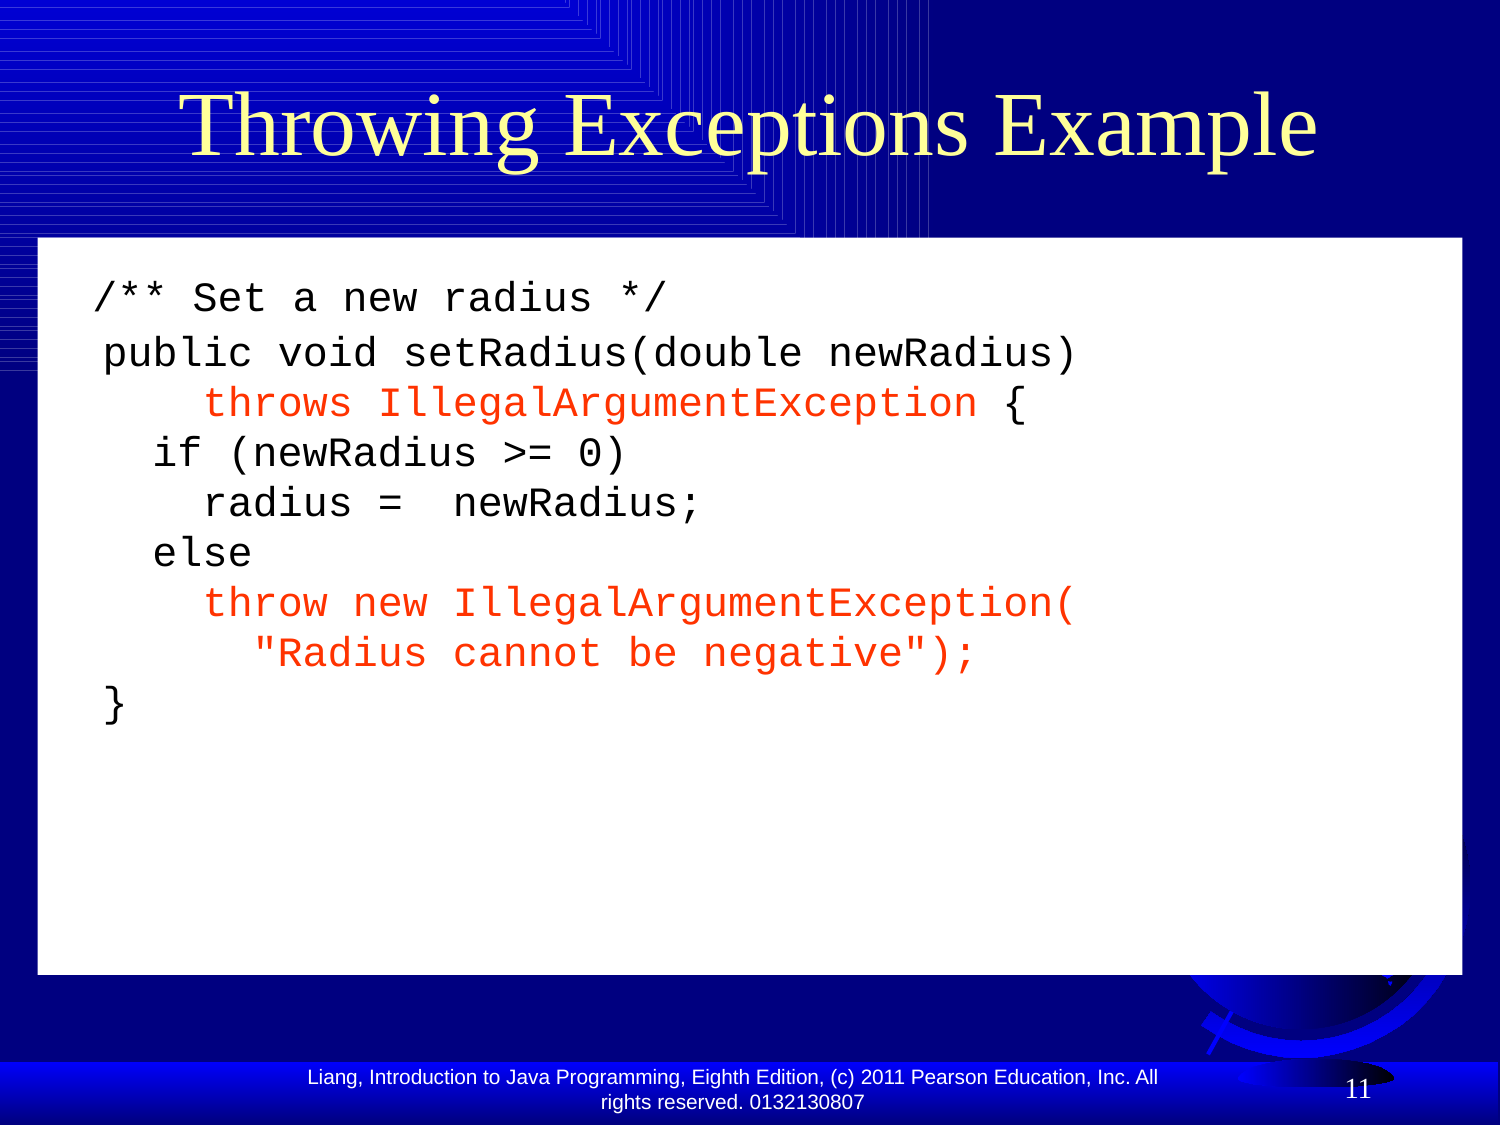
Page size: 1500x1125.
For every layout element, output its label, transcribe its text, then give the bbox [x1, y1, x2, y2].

slide_number 11 [1074, 1049, 1388, 1125]
list /** Set a new radius */ public void setRadius(double newRadius) throws IllegalArgumentException { if (newRadius >= 0) radius = newRadius; else throw new IllegalArgumentException( "Radius cannot be negative"); } [37, 237, 1463, 975]
title Throwing Exceptions Example [112, 0, 1388, 237]
